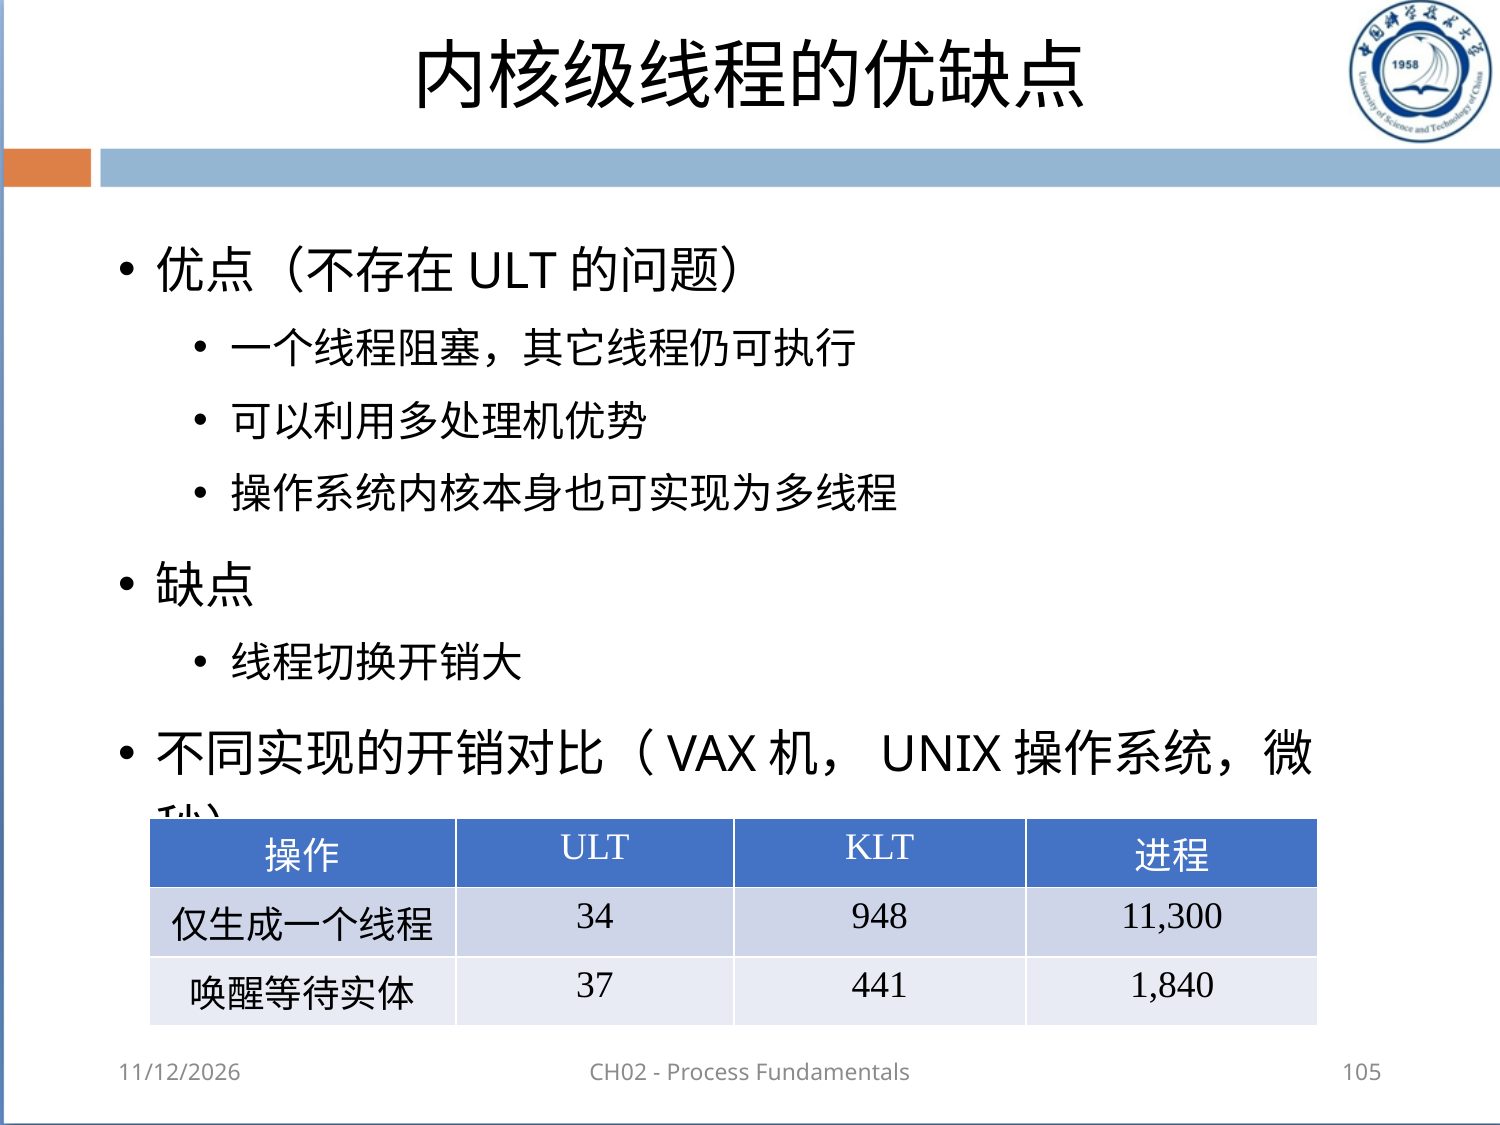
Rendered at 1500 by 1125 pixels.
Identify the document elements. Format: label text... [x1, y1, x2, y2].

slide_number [103, 1042, 441, 1103]
table_header KLT [735, 819, 1025, 887]
table_cell 11,300 [1027, 888, 1317, 956]
title 内核级线程的优缺点 [103, 21, 1397, 136]
table_cell 948 [735, 888, 1025, 956]
table_cell 唤醒等待实体 [150, 958, 455, 1025]
table_cell 34 [457, 888, 733, 956]
table_header 操作 [150, 819, 455, 887]
table_header 进程 [1027, 819, 1317, 887]
list 优点（不存在ULT的问题） 一个线程阻塞，其它线程仍可执行 可以利用多处理机优势 操作系统内核本身也可实现为多线程 缺点 线程切换开销大 不同实现的开销对比（VAX机，UNIX操作系统，微秒） [103, 216, 1397, 1023]
table_cell 1,840 [1027, 958, 1317, 1025]
table_cell 37 [457, 958, 733, 1025]
table_header ULT [457, 819, 733, 887]
picture [0, 0, 1500, 1125]
footer CH02 - Process Fundamentals [496, 1042, 1004, 1103]
slide_number 105 [1059, 1042, 1397, 1103]
table_cell 441 [735, 958, 1025, 1025]
table_cell 仅生成一个线程 [150, 888, 455, 956]
